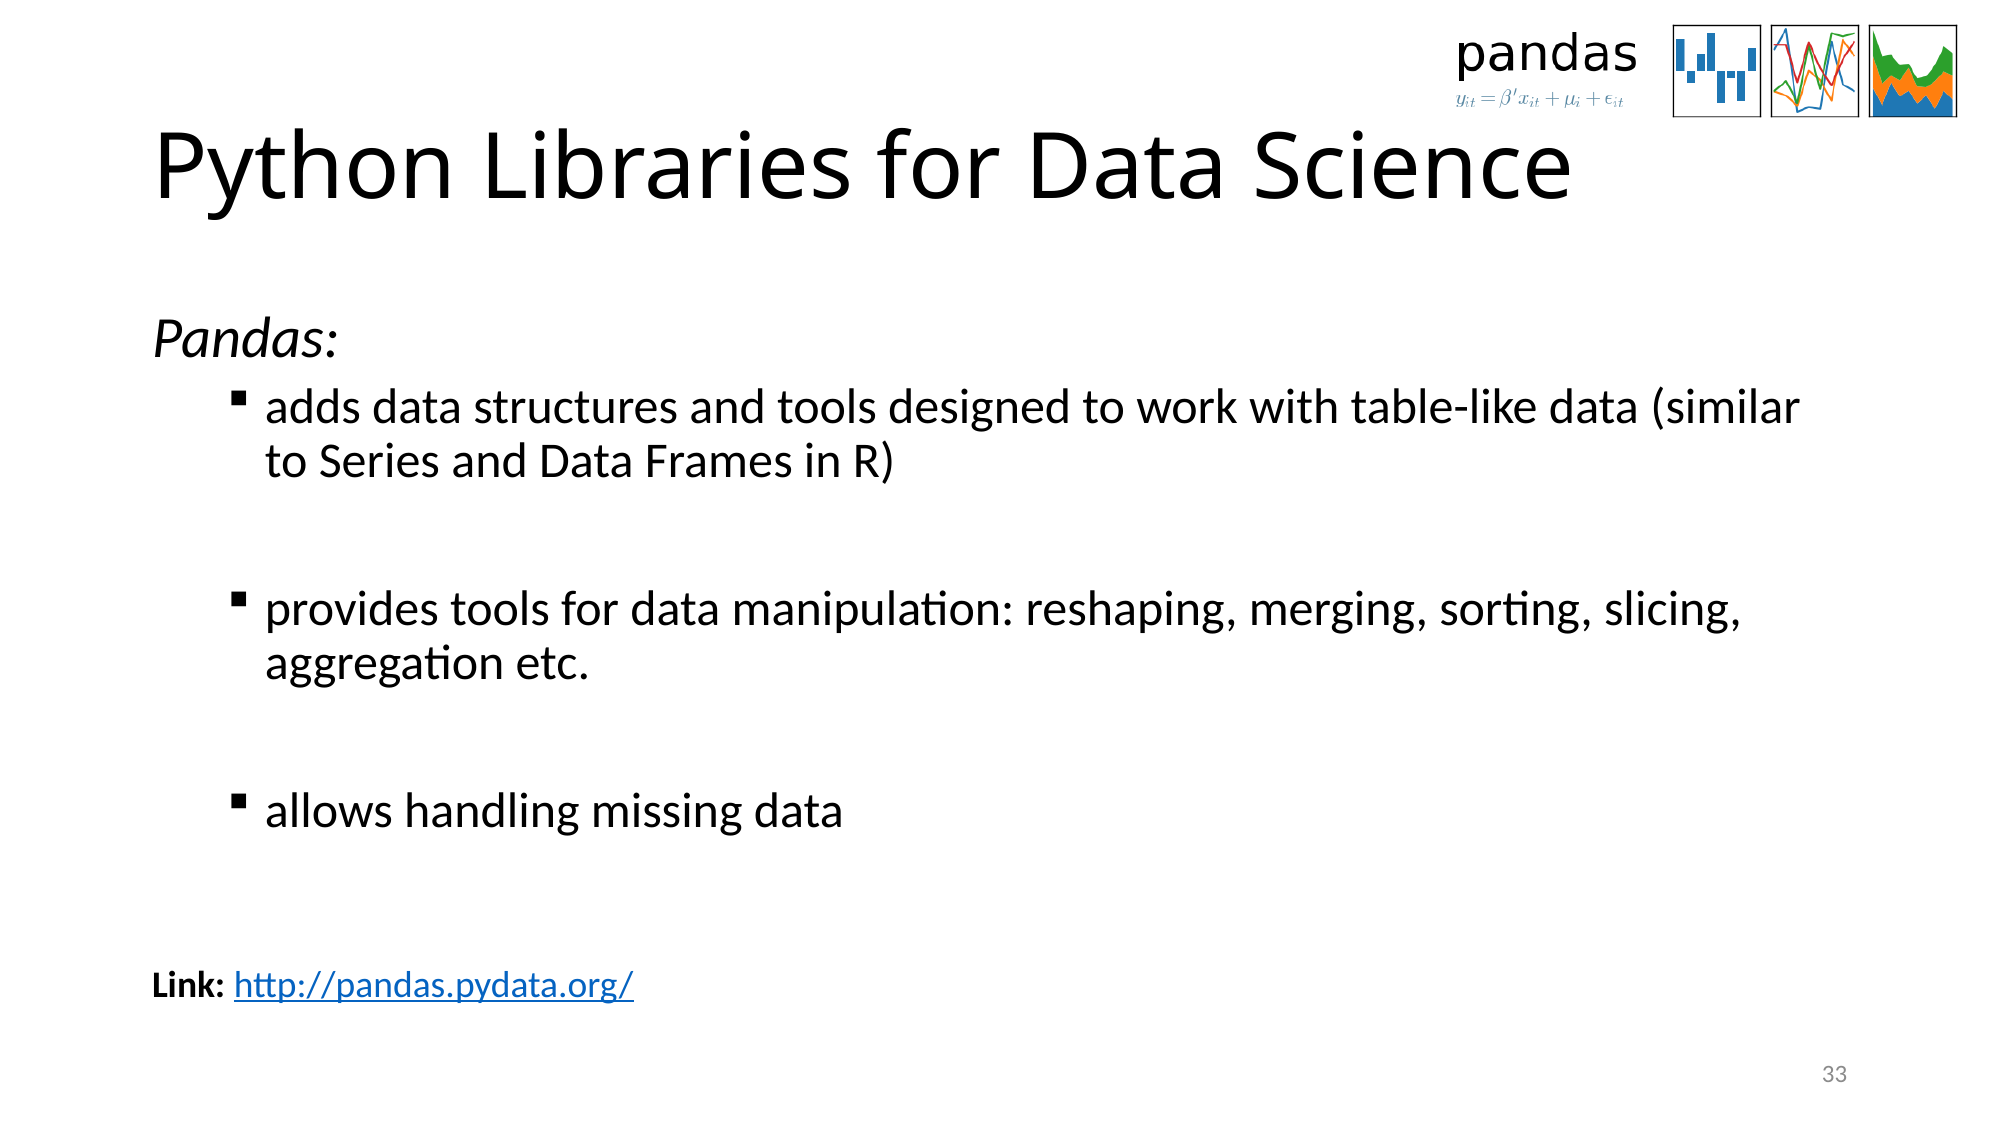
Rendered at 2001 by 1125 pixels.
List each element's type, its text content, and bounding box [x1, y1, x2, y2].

slide_number 33 [1412, 1042, 1863, 1103]
list Pandas: adds data structures and tools designed to work with table-like data (similar to Series and Data Frames in R) provides tools for data manipulation: reshaping, merging, sorting, slicing, aggregation etc. allows handling missing data [137, 299, 1863, 1014]
text_box Link: http://pandas.pydata.org/ [137, 952, 1065, 1013]
title Python Libraries for Data Science [137, 59, 1863, 278]
picture [1427, 13, 1972, 127]
